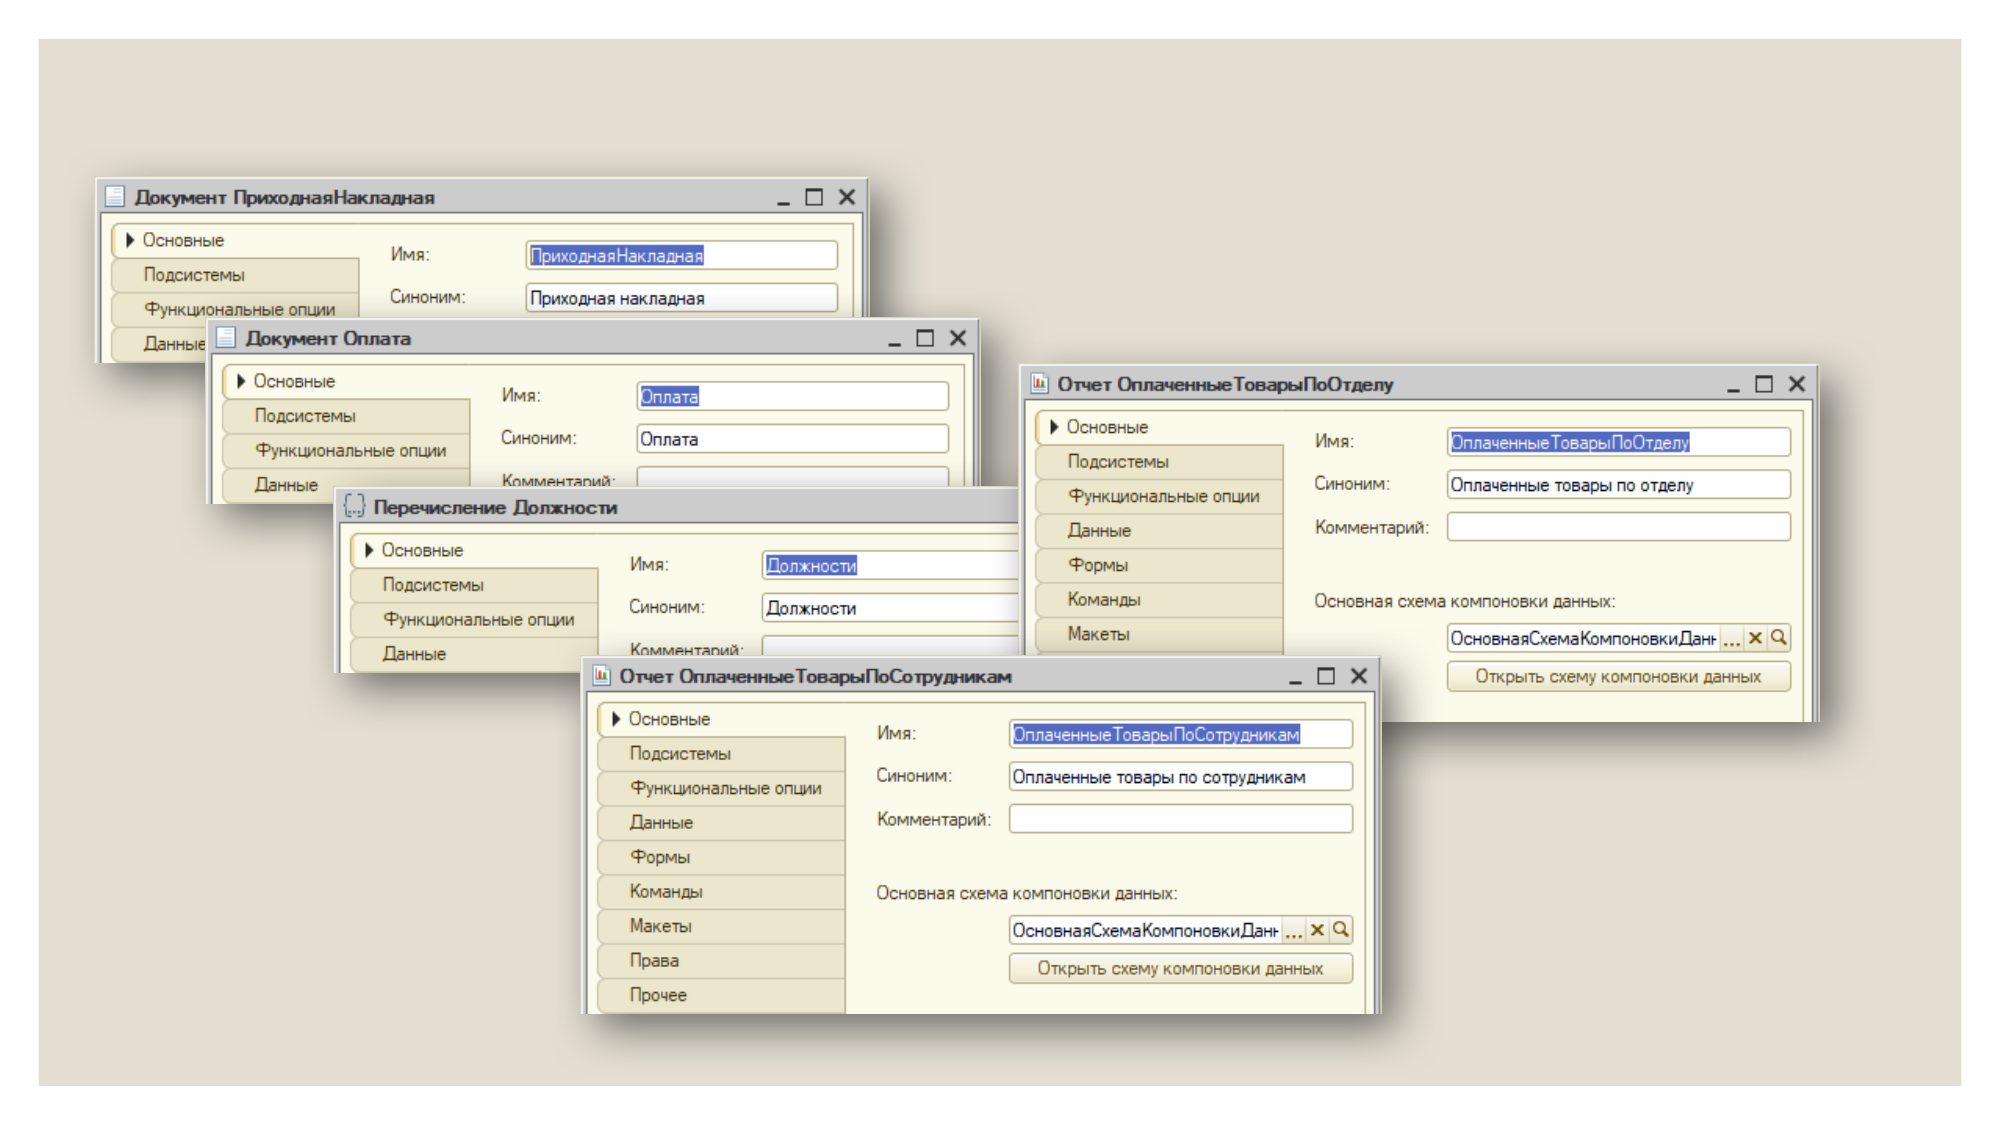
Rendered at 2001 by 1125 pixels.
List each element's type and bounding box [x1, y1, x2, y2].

picture [94, 176, 1820, 1014]
